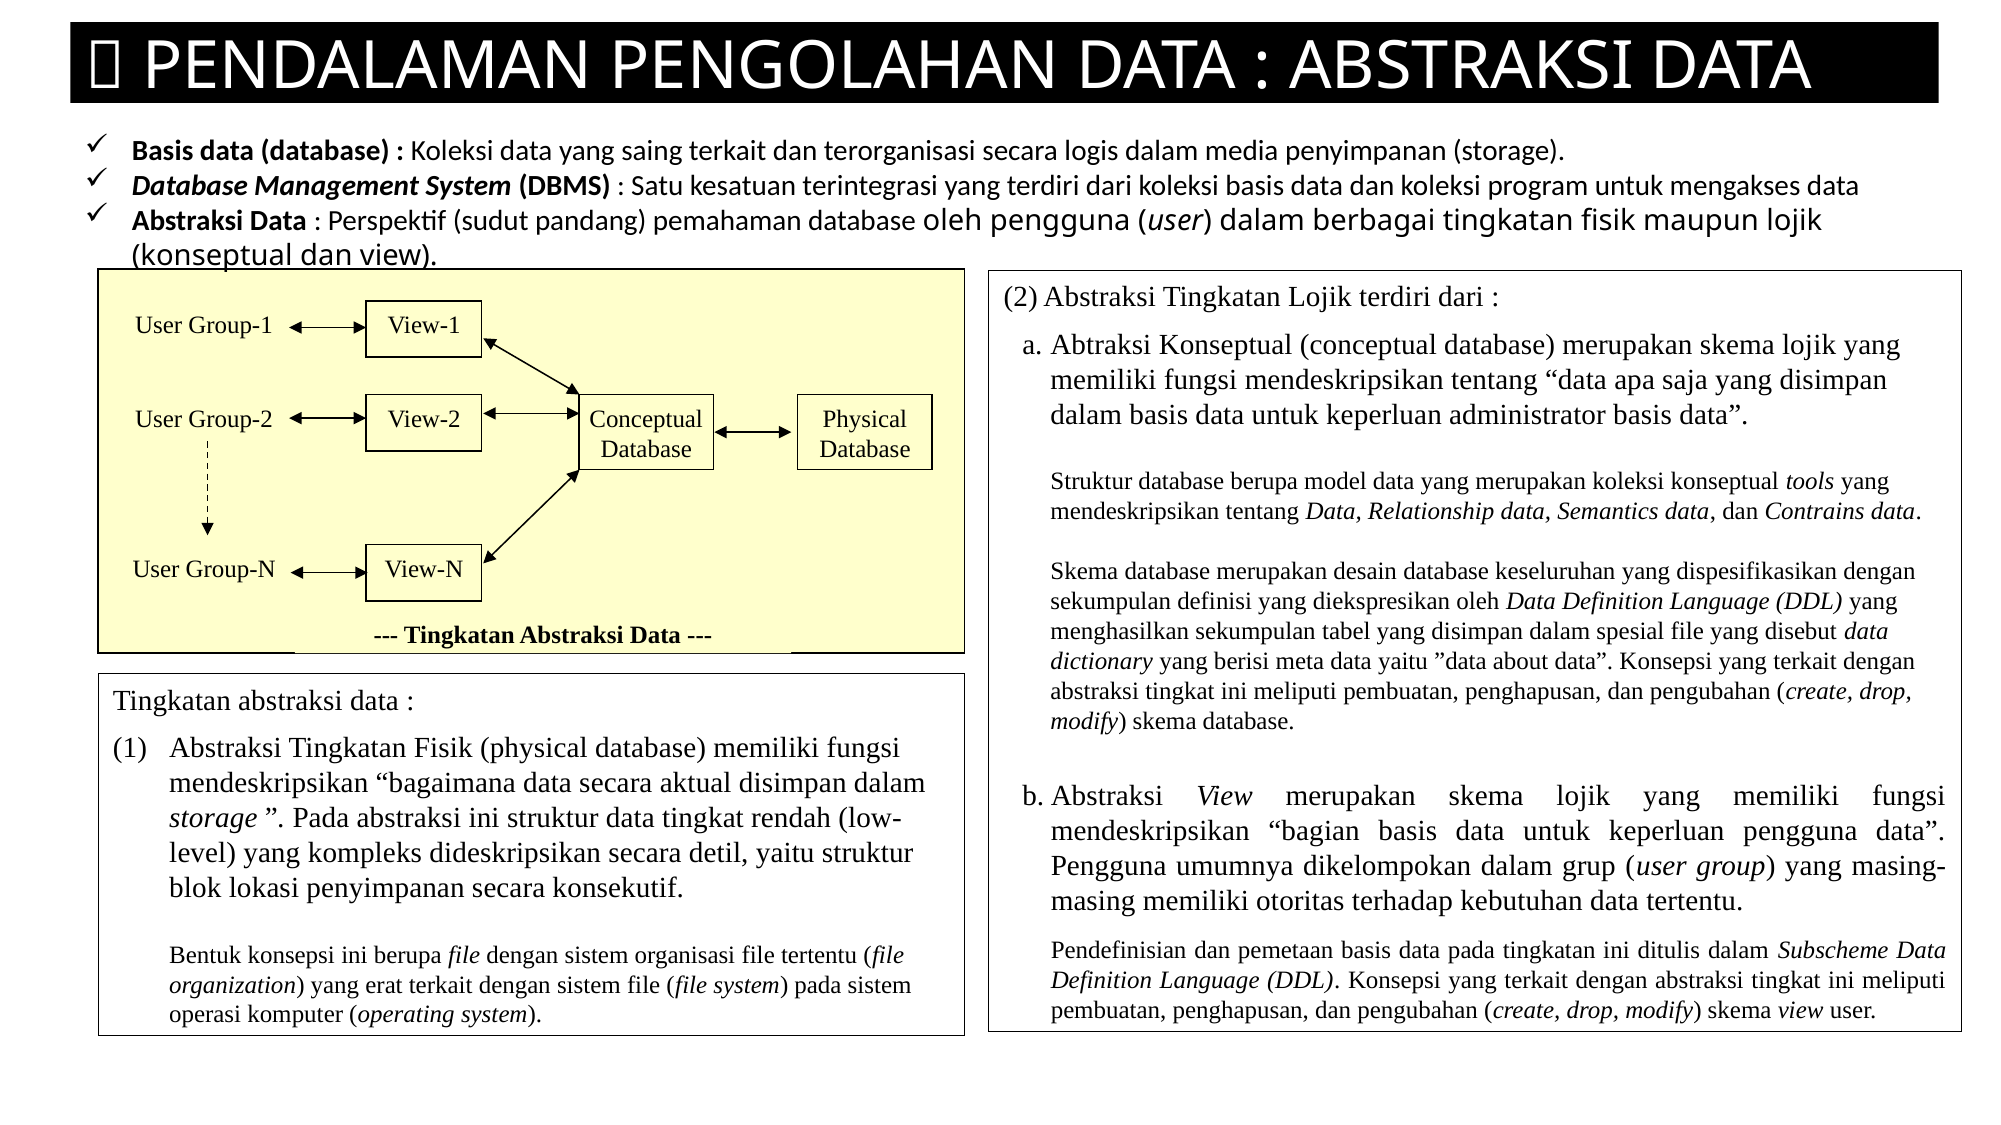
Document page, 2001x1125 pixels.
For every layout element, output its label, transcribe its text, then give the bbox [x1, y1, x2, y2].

text_box Basis data (database) : Koleksi data yang saing terkait dan terorganisasi secara logis dalam media penyimpanan (storage). Database Management System (DBMS) : Satu kesatuan terintegrasi yang terdiri dari koleksi basis data dan koleksi program untuk mengakses data Abstraksi Data : Perspektif (sudut pandang) pemahaman database oleh pengguna (user) dalam berbagai tingkatan fisik maupun lojik (konseptual dan view). [70, 124, 1962, 279]
text_box (2) Abstraksi Tingkatan Lojik terdiri dari : Abtraksi Konseptual (conceptual database) merupakan skema lojik yang memiliki fungsi mendeskripsikan tentang “data apa saja yang disimpan dalam basis data untuk keperluan administrator basis data”. Struktur database berupa model data yang merupakan koleksi konseptual tools yang mendeskripsikan tentang Data, Relationship data, Semantics data, dan Contrains data. Skema database merupakan desain database keseluruhan yang dispesifikasikan dengan sekumpulan definisi yang diekspresikan oleh Data Definition Language (DDL) yang menghasilkan sekumpulan tabel yang disimpan dalam spesial file yang disebut data dictionary yang berisi meta data yaitu ”data about data”. Konsepsi yang terkait dengan abstraksi tingkat ini meliputi pembuatan, penghapusan, dan pengubahan (create, drop, modify) skema database. Abstraksi View merupakan skema lojik yang memiliki fungsi mendeskripsikan “bagian basis data untuk keperluan pengguna data”. Pengguna umumnya dikelompokan dalam grup (user group) yang masing-masing memiliki otoritas terhadap kebutuhan data tertentu. Pendefinisian dan pemetaan basis data pada tingkatan ini ditulis dalam Subscheme Data Definition Language (DDL). Konsepsi yang terkait dengan abstraksi tingkat ini meliputi pembuatan, penghapusan, dan pengubahan (create, drop, modify) skema view user. [988, 270, 1962, 1032]
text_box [97, 268, 965, 654]
text_box  PENDALAMAN PENGOLAHAN DATA : ABSTRAKSI DATA [70, 22, 1939, 103]
text_box Tingkatan abstraksi data : Abstraksi Tingkatan Fisik (physical database) memiliki fungsi mendeskripsikan “bagaimana data secara aktual disimpan dalam storage ”. Pada abstraksi ini struktur data tingkat rendah (low-level) yang kompleks dideskripsikan secara detil, yaitu struktur blok lokasi penyimpanan secara konsekutif. Bentuk konsepsi ini berupa file dengan sistem organisasi file tertentu (file organization) yang erat terkait dengan sistem file (file system) pada sistem operasi komputer (operating system). [98, 673, 965, 1036]
